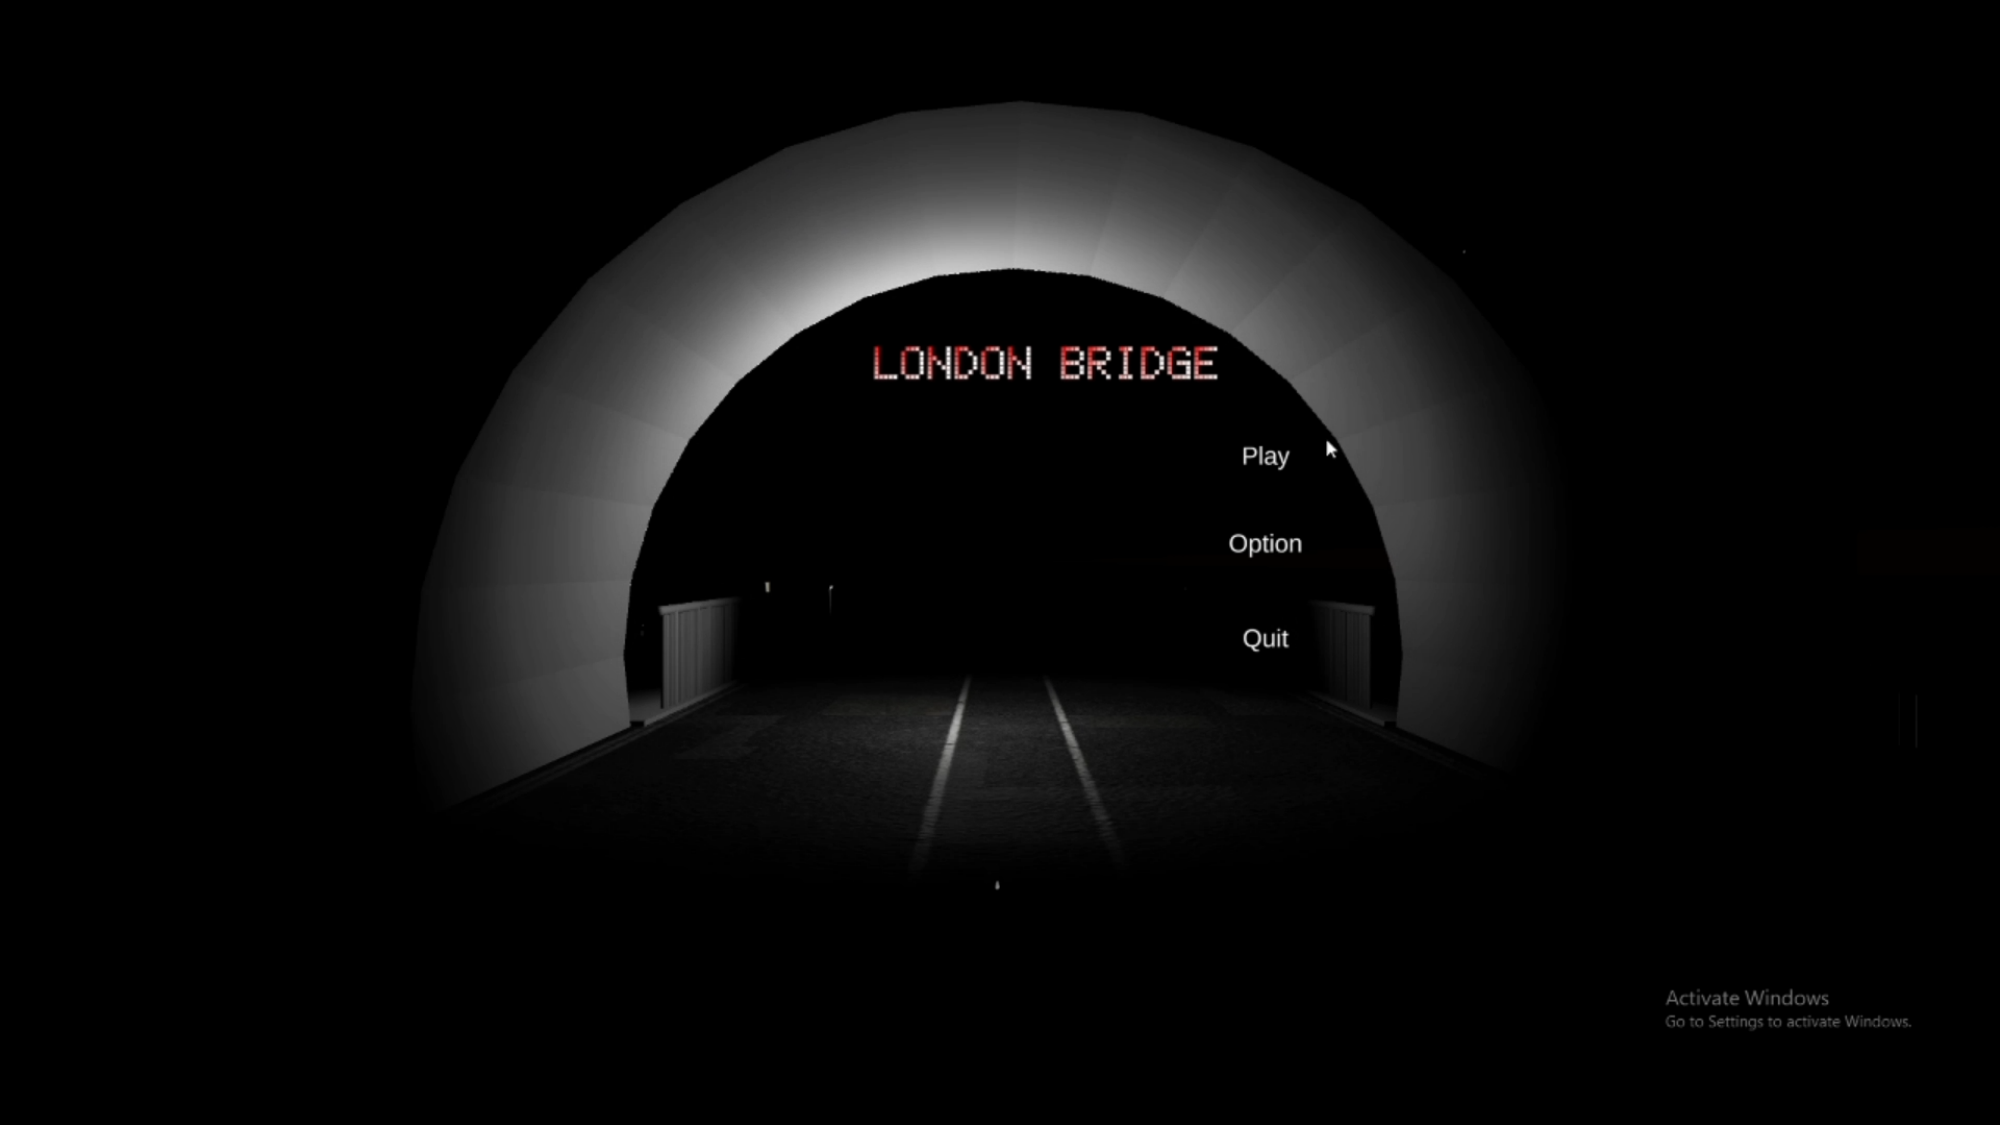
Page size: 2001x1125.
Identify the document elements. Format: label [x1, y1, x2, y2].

list [0, 0, 2000, 1125]
